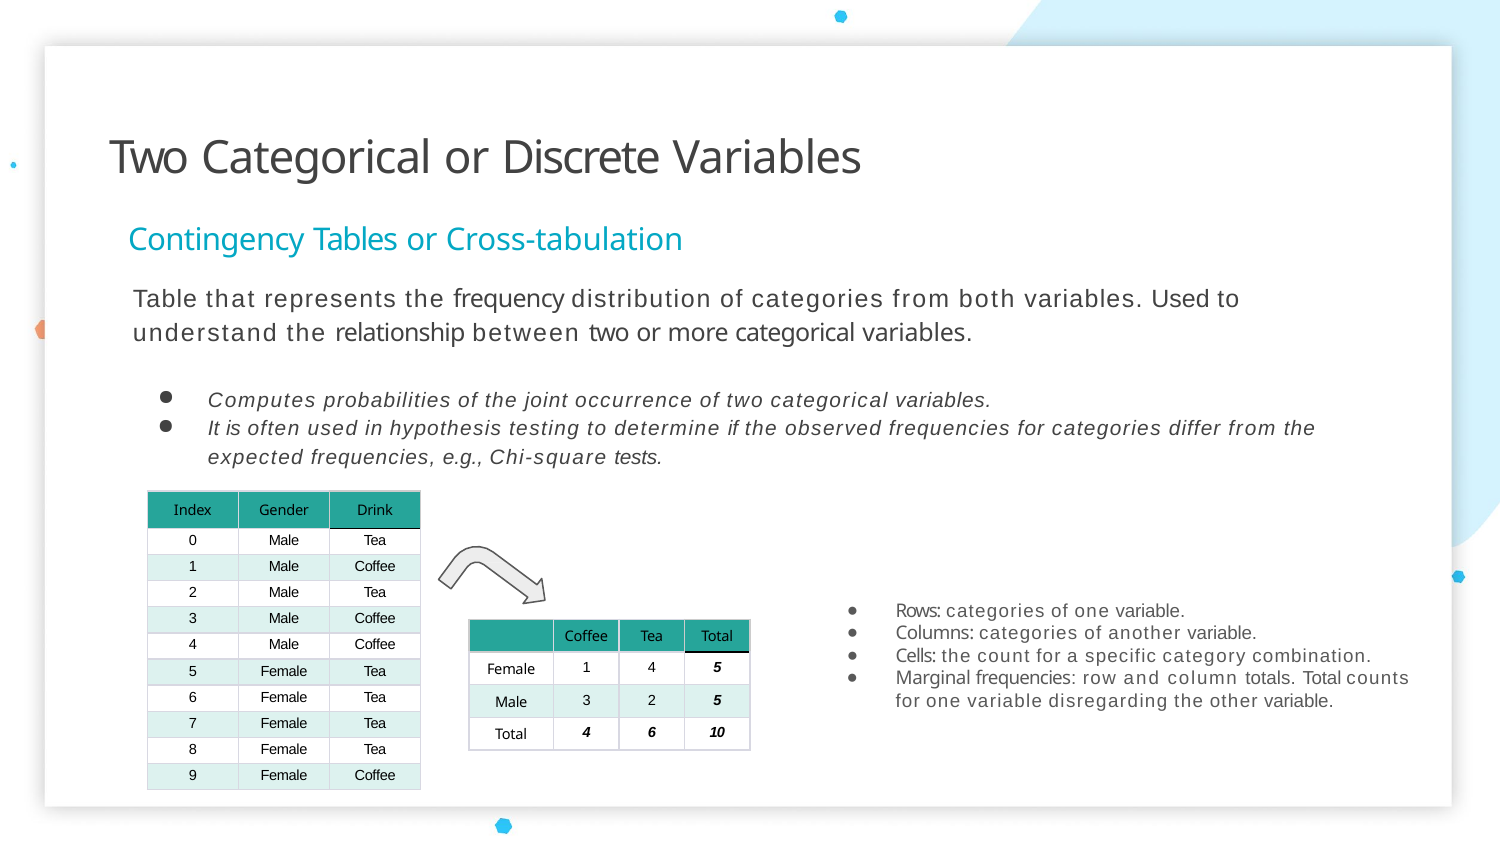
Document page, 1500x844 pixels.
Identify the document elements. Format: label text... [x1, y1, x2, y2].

table_header Index [148, 492, 238, 528]
table_cell Male [239, 581, 329, 606]
table_cell 8 [148, 738, 238, 763]
table_cell Coffee [330, 764, 420, 789]
table_cell 10 [685, 718, 749, 749]
table_cell Coffee [330, 555, 420, 580]
table_cell Male [239, 634, 329, 658]
table_cell Female [239, 764, 329, 789]
table_cell 4 [620, 653, 684, 684]
table_cell 6 [148, 686, 238, 711]
table_cell Female [239, 712, 329, 737]
picture [8, 0, 1500, 836]
table_header Drink [330, 492, 420, 528]
table_cell 4 [554, 718, 618, 749]
table_cell 2 [620, 685, 684, 717]
table_cell Tea [330, 712, 420, 737]
table_header Coffee [554, 620, 618, 651]
table_cell 5 [685, 653, 749, 684]
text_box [437, 545, 547, 605]
table_cell 2 [148, 581, 238, 606]
table_header Total [685, 620, 749, 651]
title Two Categorical or Discrete Variables [107, 126, 1240, 270]
table_cell 3 [148, 607, 238, 632]
table_cell Male [239, 607, 329, 632]
table_cell Female [239, 686, 329, 711]
table_cell 4 [148, 634, 238, 658]
text_box Rows: categories of one variable. Columns: categories of another variable. Cells: the count for a specific category combination. Marginal frequencies: row and column totals. Total counts for one variable disregarding the other variable. [844, 596, 1415, 711]
table_cell 1 [554, 653, 618, 684]
table_cell 5 [148, 660, 238, 684]
table_cell Tea [330, 581, 420, 606]
table_cell Female [239, 738, 329, 763]
table_cell Male [239, 555, 329, 580]
table_header Gender [239, 492, 329, 528]
table_cell 7 [148, 712, 238, 737]
table_cell Male [239, 529, 329, 554]
table_cell Coffee [330, 607, 420, 632]
table_cell Female [470, 653, 553, 684]
table_cell Female [239, 660, 329, 684]
table_cell Total [470, 718, 553, 749]
table_cell 5 [685, 685, 749, 717]
table_cell 0 [148, 529, 238, 554]
table_cell Tea [330, 660, 420, 684]
table_header Tea [620, 620, 684, 651]
table_cell Tea [330, 738, 420, 763]
table_cell Male [470, 685, 553, 717]
table_cell 6 [620, 718, 684, 749]
text_box Contingency Tables or Cross-tabulation Table that represents the frequency distribution of categories from both variables. Used to understand the relationship between two or more categorical variables. Computes probabilities of the joint occurrence of two categorical variables. It is often used in hypothesis testing to determine if the observed frequencies for categories differ from the expected frequencies, e.g., Chi-square tests. [126, 217, 1325, 469]
table_cell Coffee [330, 634, 420, 658]
table_cell 3 [554, 685, 618, 717]
table_cell Tea [330, 529, 420, 554]
table_cell 1 [148, 555, 238, 580]
table_cell Tea [330, 686, 420, 711]
table_cell 9 [148, 764, 238, 789]
table_header [470, 620, 553, 651]
